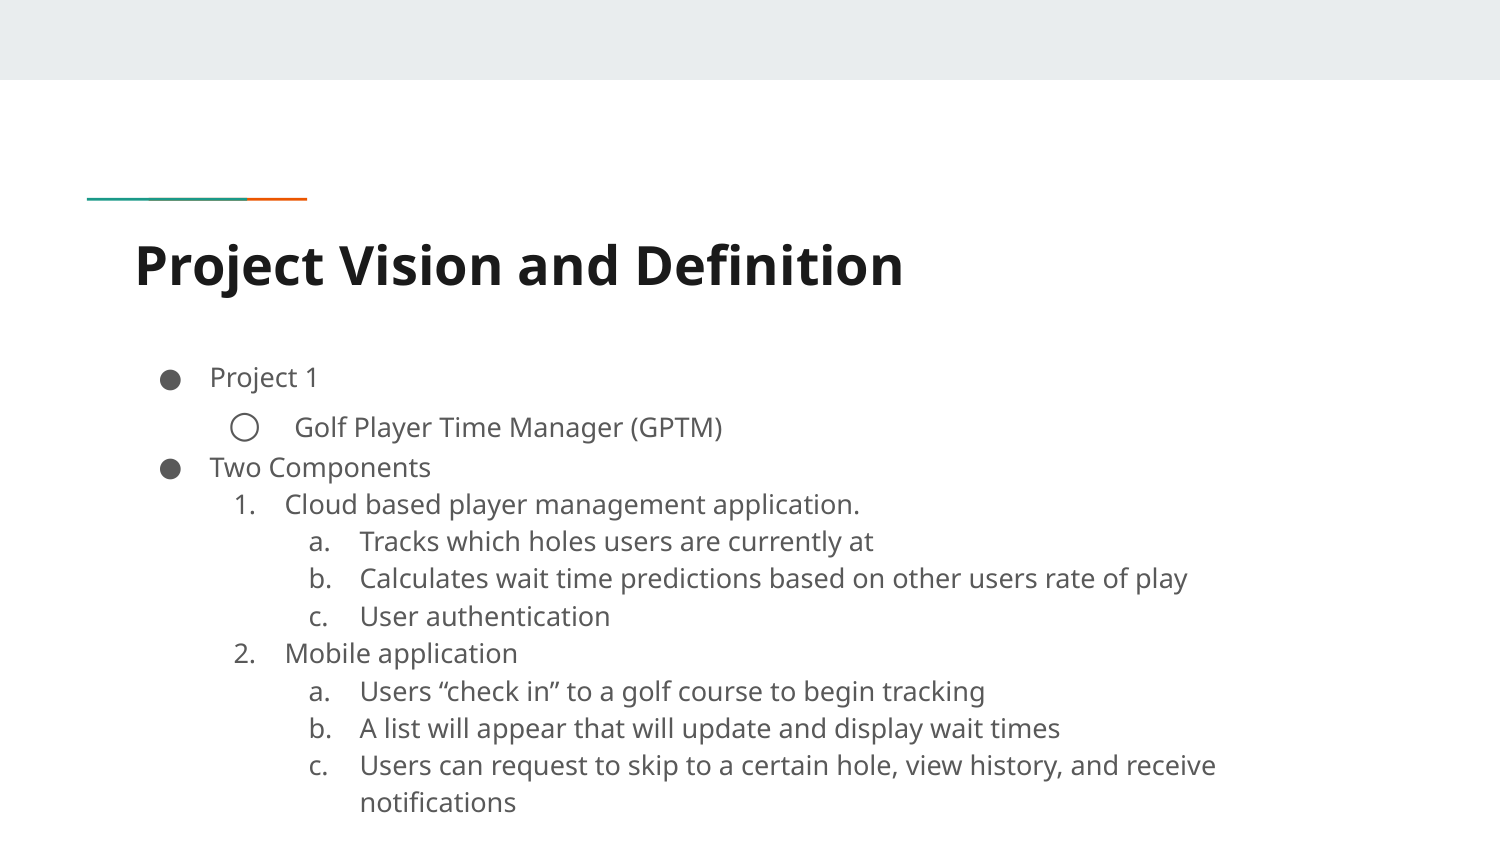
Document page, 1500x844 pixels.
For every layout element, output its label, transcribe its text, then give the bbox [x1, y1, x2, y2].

title Project Vision and Definition [119, 216, 1381, 305]
list Project 1 Golf Player Time Manager (GPTM) Two Components Cloud based player management application. Tracks which holes users are currently at Calculates wait time predictions based on other users rate of play User authentication Mobile application Users “check in” to a golf course to begin tracking A list will appear that will update and display wait times Users can request to skip to a certain hole, view history, and receive notifications [119, 341, 1381, 712]
